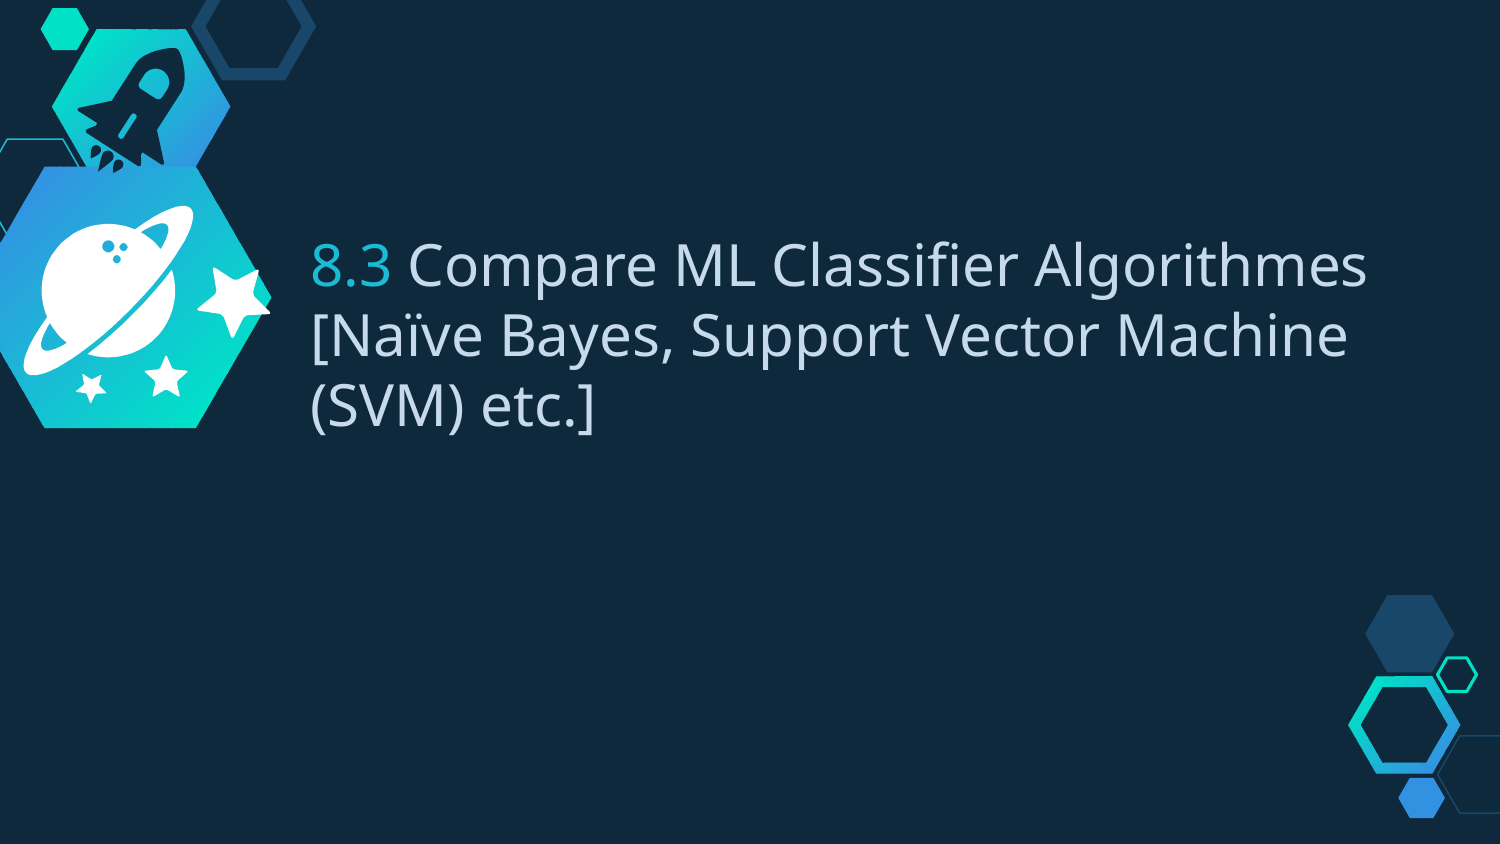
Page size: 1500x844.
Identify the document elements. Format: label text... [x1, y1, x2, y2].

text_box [79, 56, 193, 170]
title 8.3 Compare ML Classifier Algorithmes [Naïve Bayes, Support Vector Machine (SVM) etc.] [295, 402, 1500, 594]
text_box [0, 166, 272, 429]
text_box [23, 205, 194, 376]
